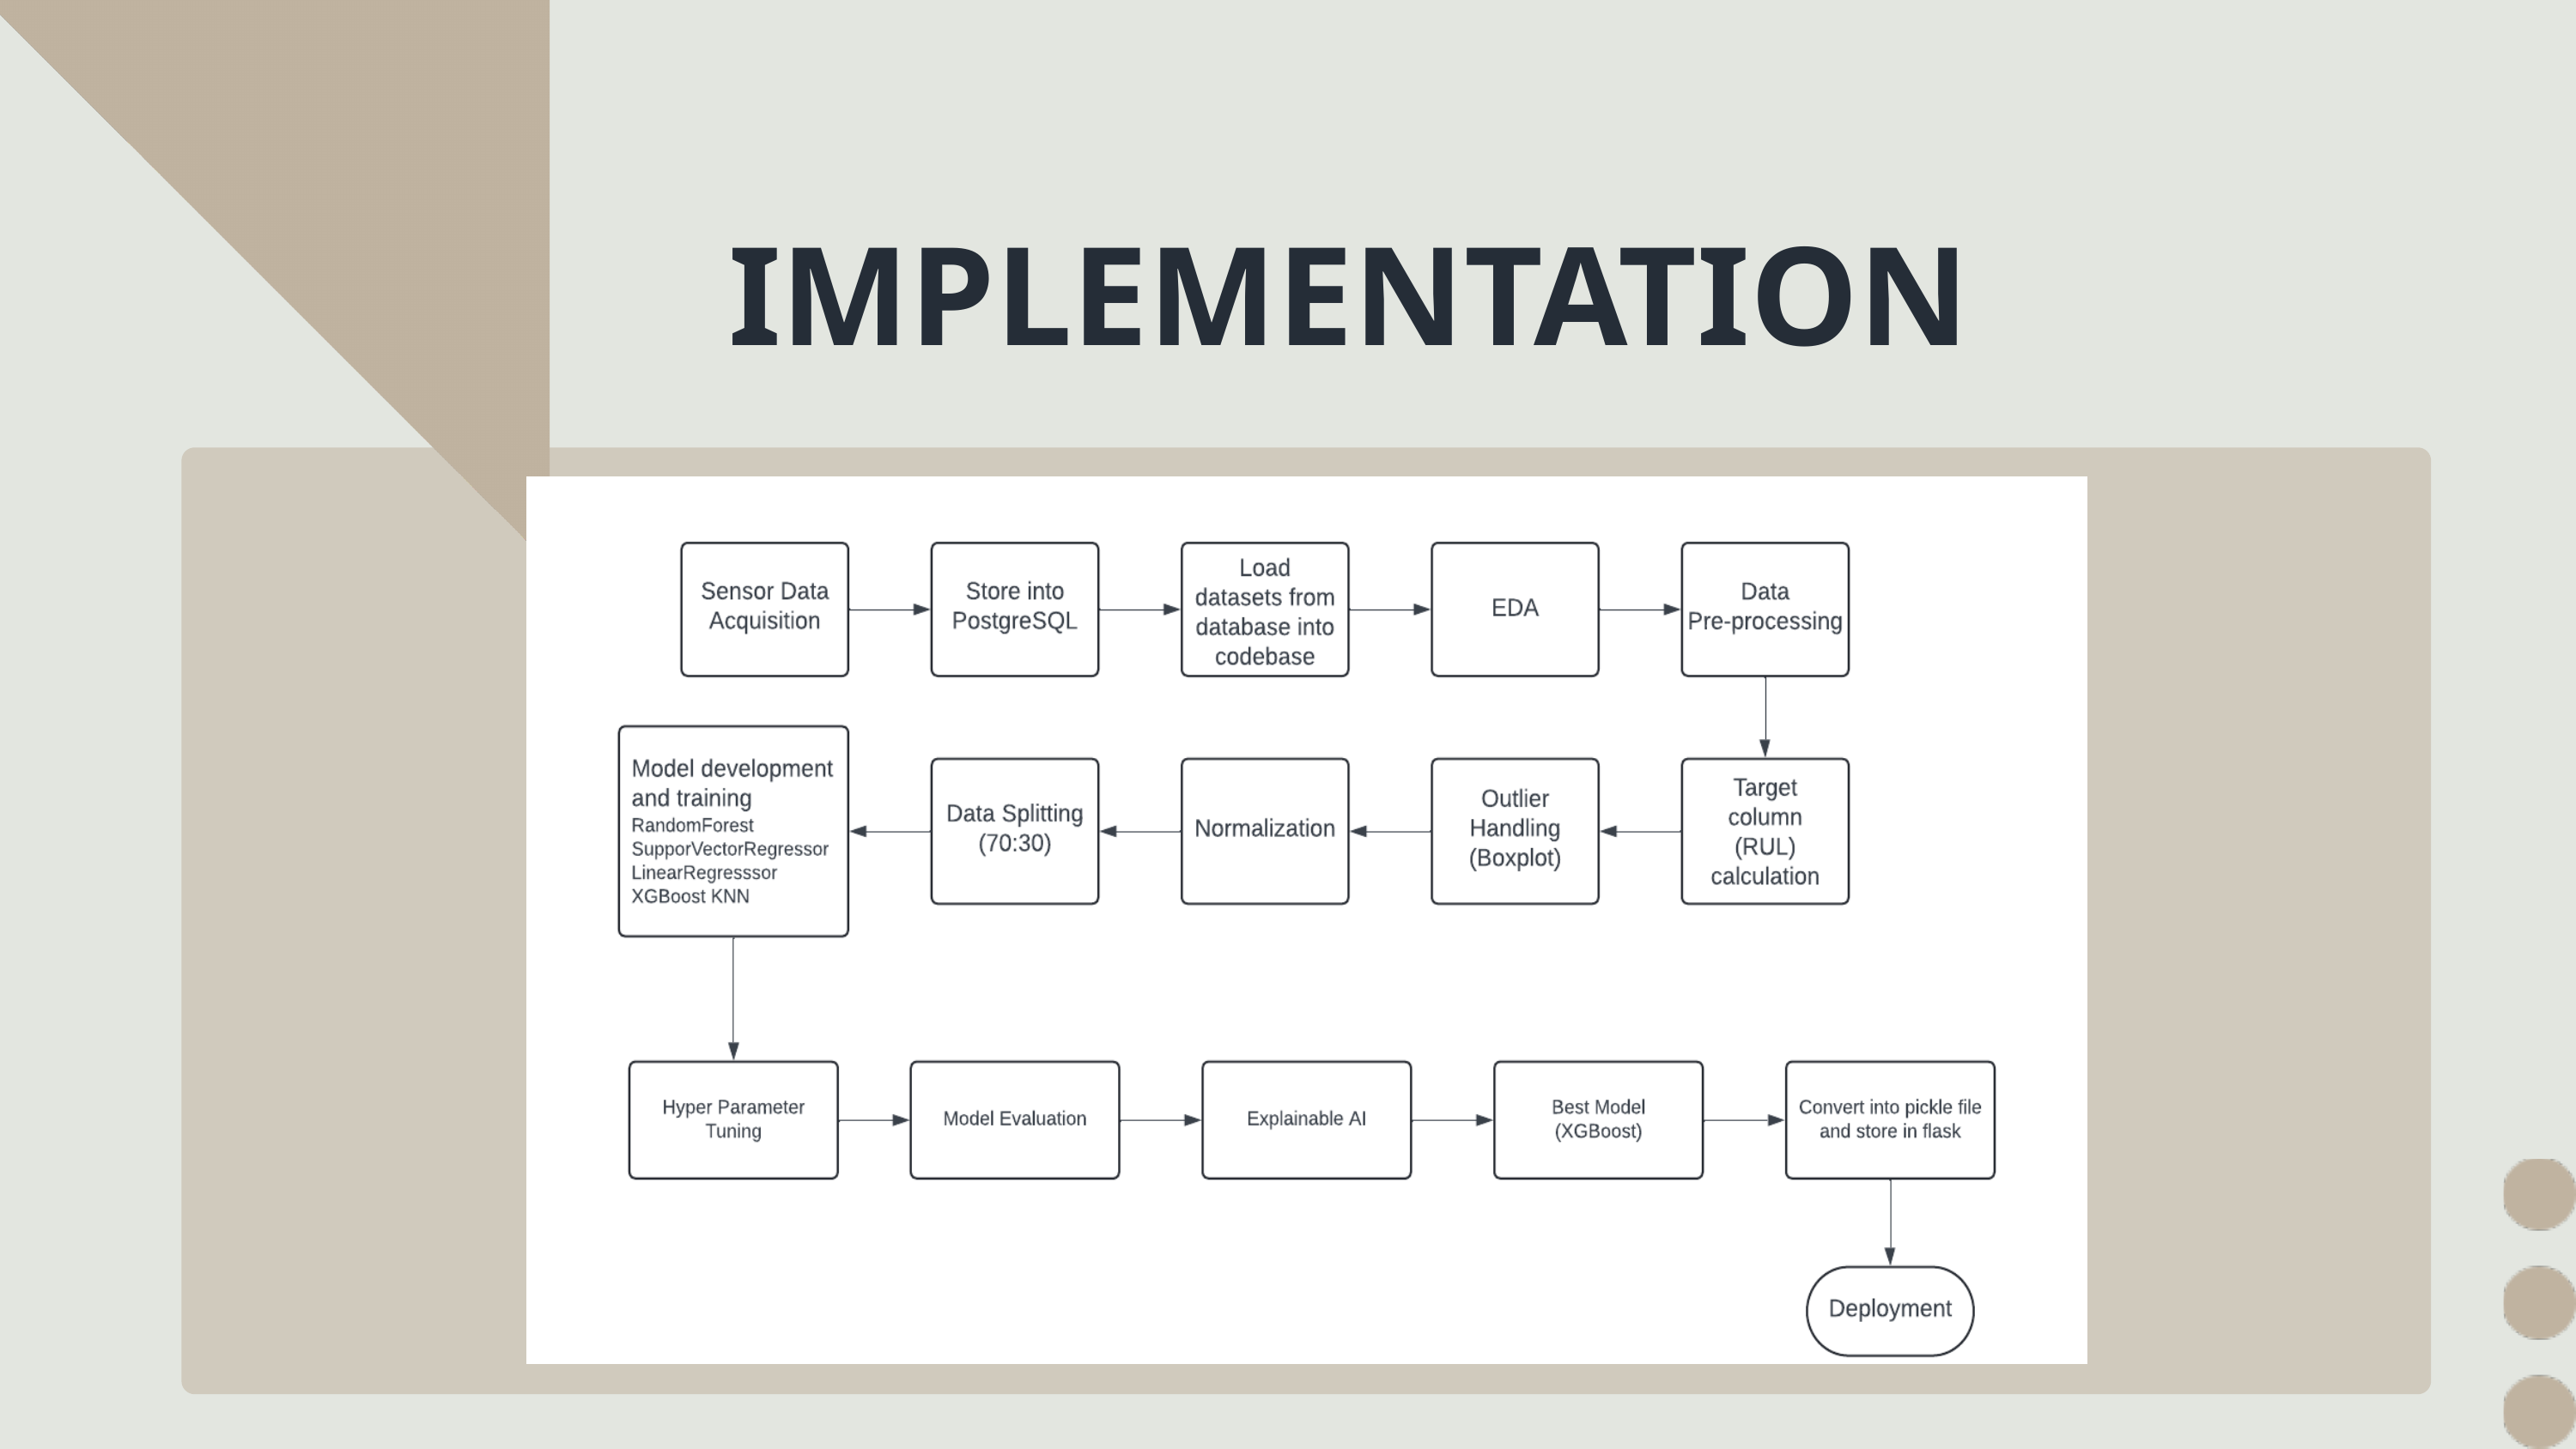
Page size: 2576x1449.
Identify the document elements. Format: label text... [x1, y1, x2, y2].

text_box [2503, 1159, 2576, 1449]
text_box IMPLEMENTATION [725, 263, 1974, 373]
picture [526, 476, 2088, 1365]
text_box [0, 0, 550, 565]
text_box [181, 447, 2432, 1395]
